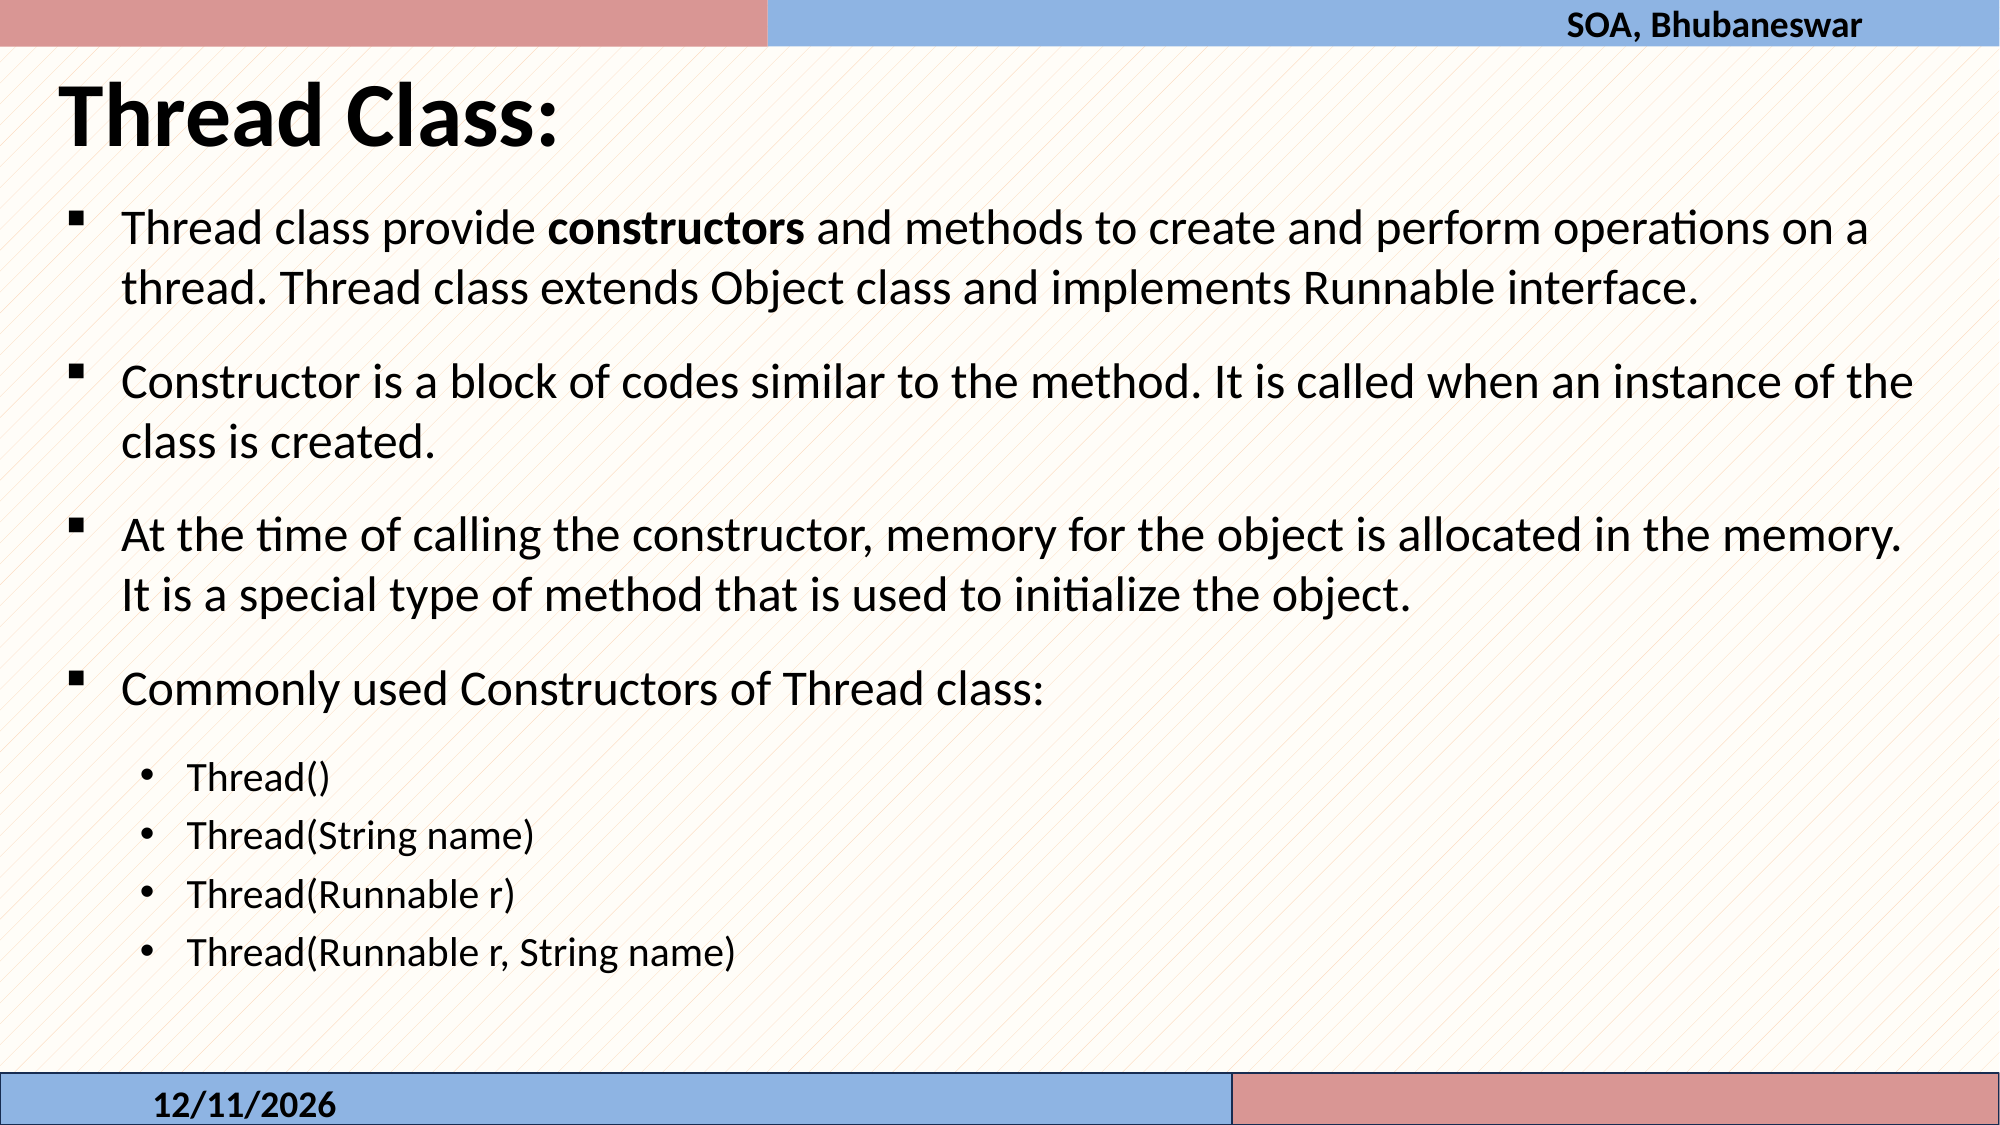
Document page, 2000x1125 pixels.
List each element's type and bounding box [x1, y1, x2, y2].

text_box [0, 0, 2000, 1125]
